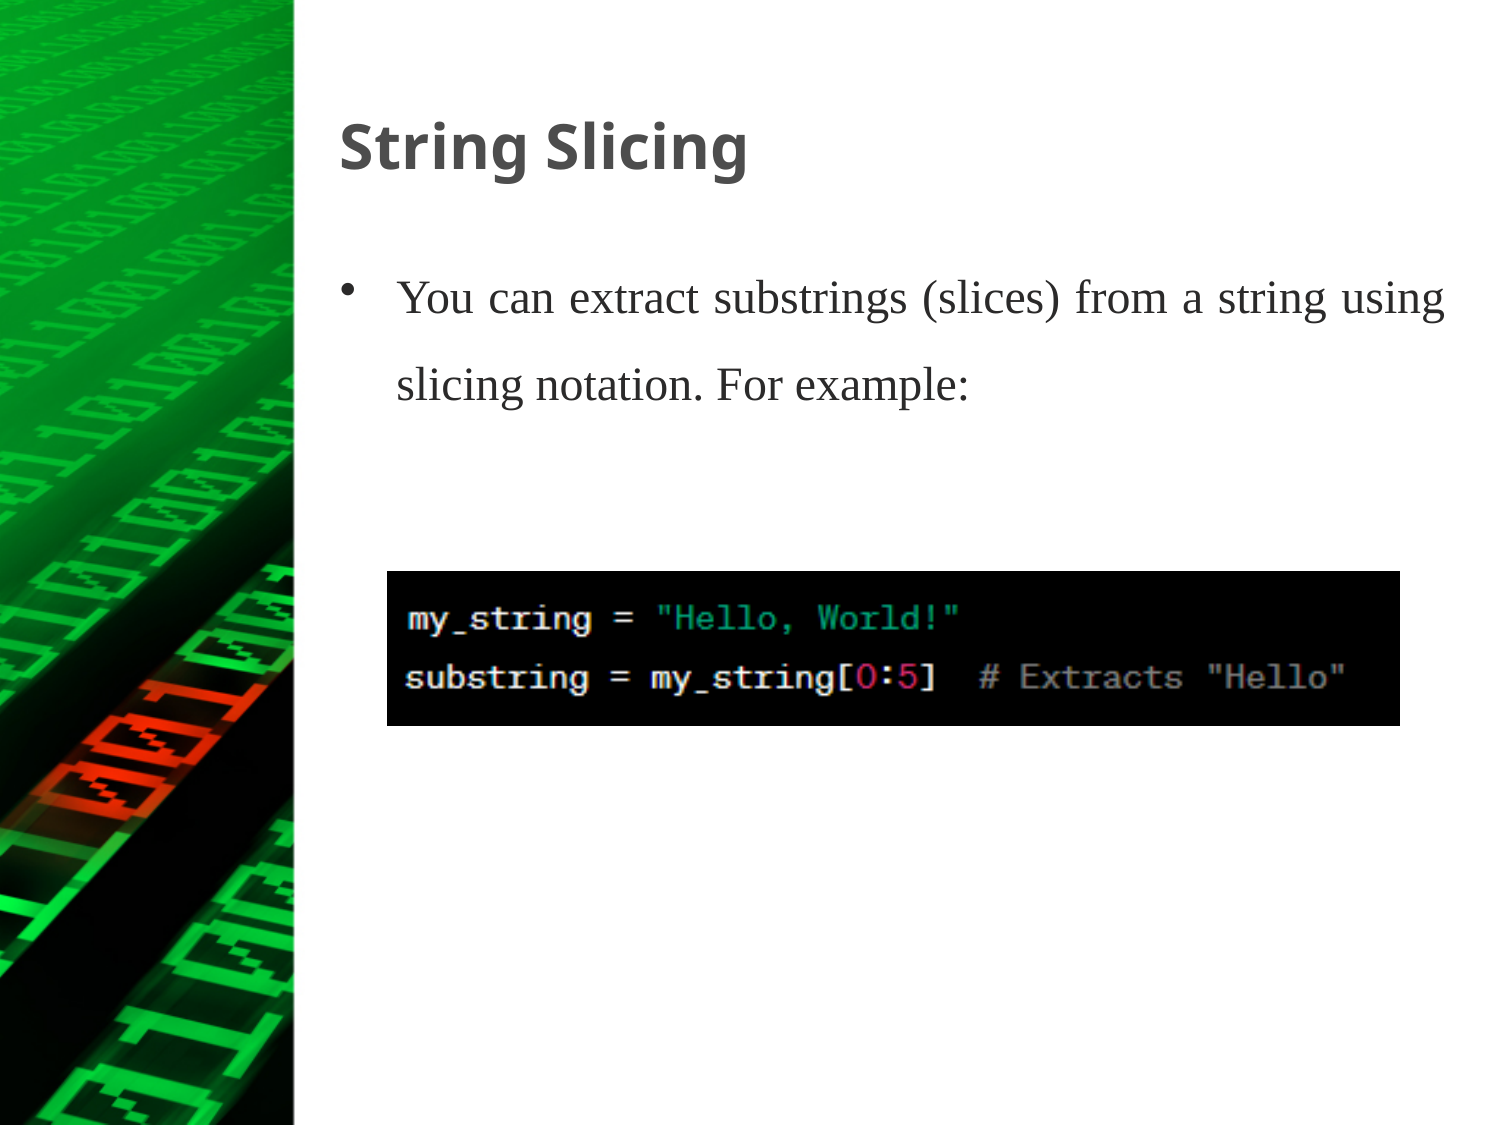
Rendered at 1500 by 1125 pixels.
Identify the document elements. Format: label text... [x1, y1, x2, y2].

picture [0, 0, 1500, 1125]
list You can extract substrings (slices) from a string using slicing notation. For example: [324, 229, 1463, 1068]
title String Slicing [324, 85, 1463, 203]
